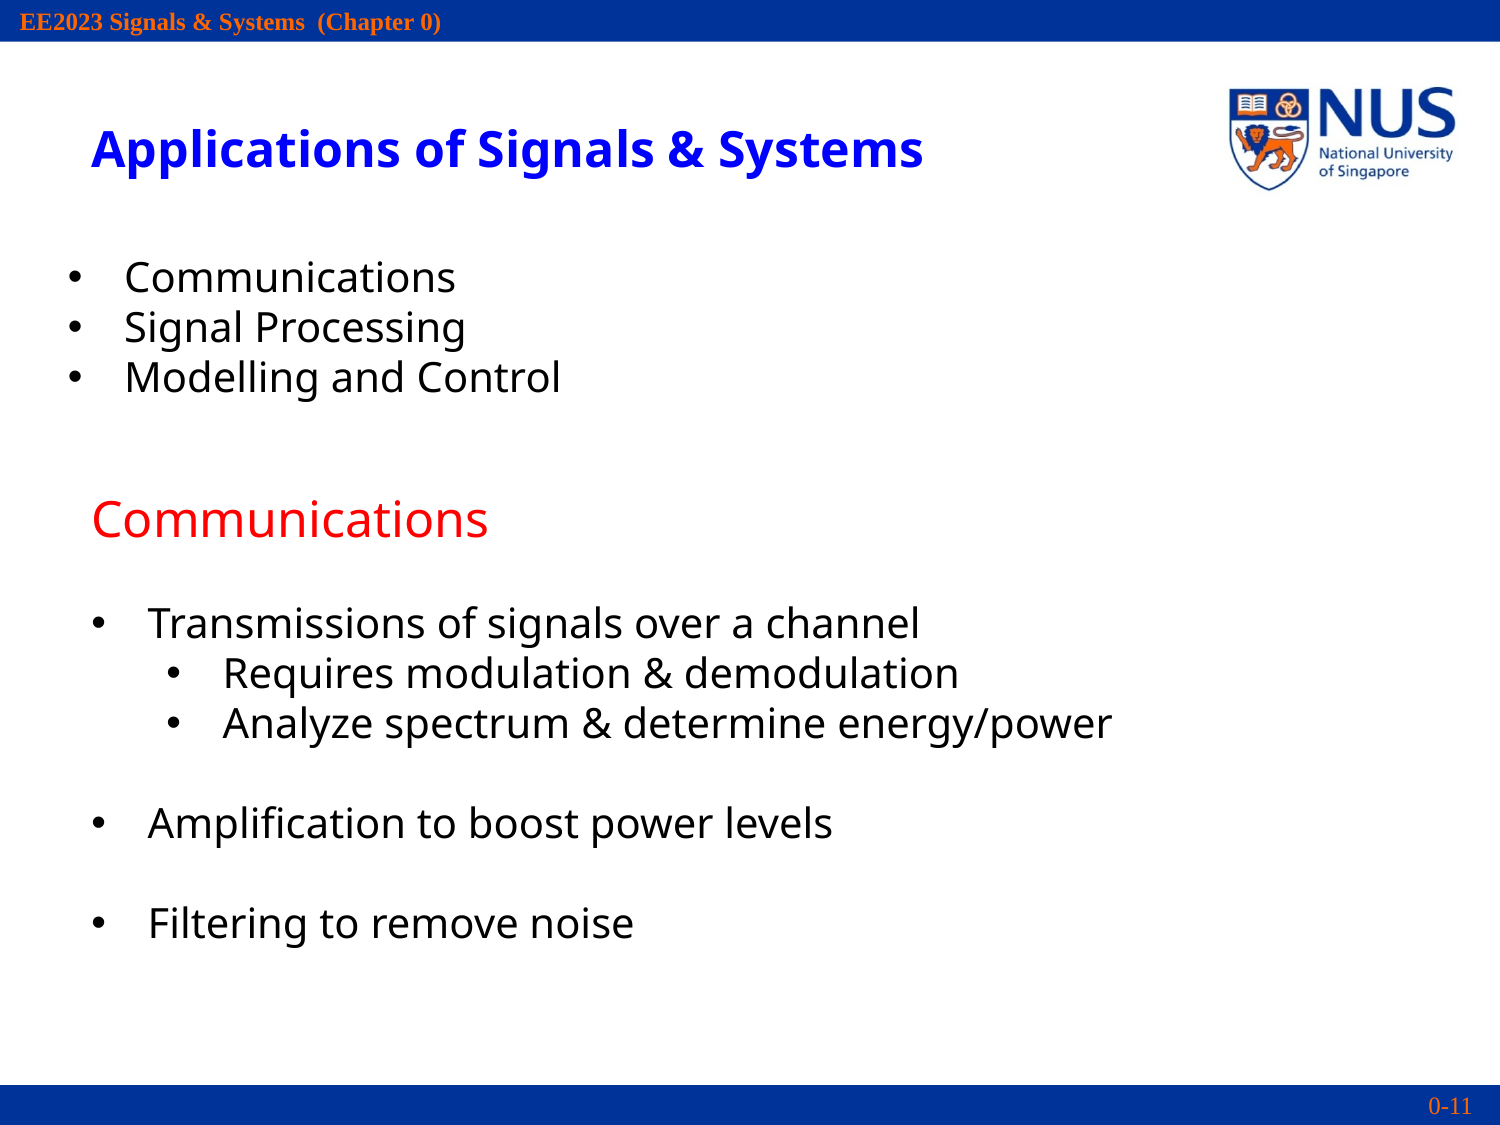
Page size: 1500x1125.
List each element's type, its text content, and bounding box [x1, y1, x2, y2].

text_box Communications Signal Processing Modelling and Control [53, 243, 1388, 459]
footer [517, 1039, 993, 1115]
text_box Communications Transmissions of signals over a channel Requires modulation & demodulation Analyze spectrum & determine energy/power Amplification to boost power levels Filtering to remove noise [76, 479, 1306, 955]
text_box Applications of Signals & Systems [76, 110, 1140, 185]
picture [1184, 43, 1500, 236]
